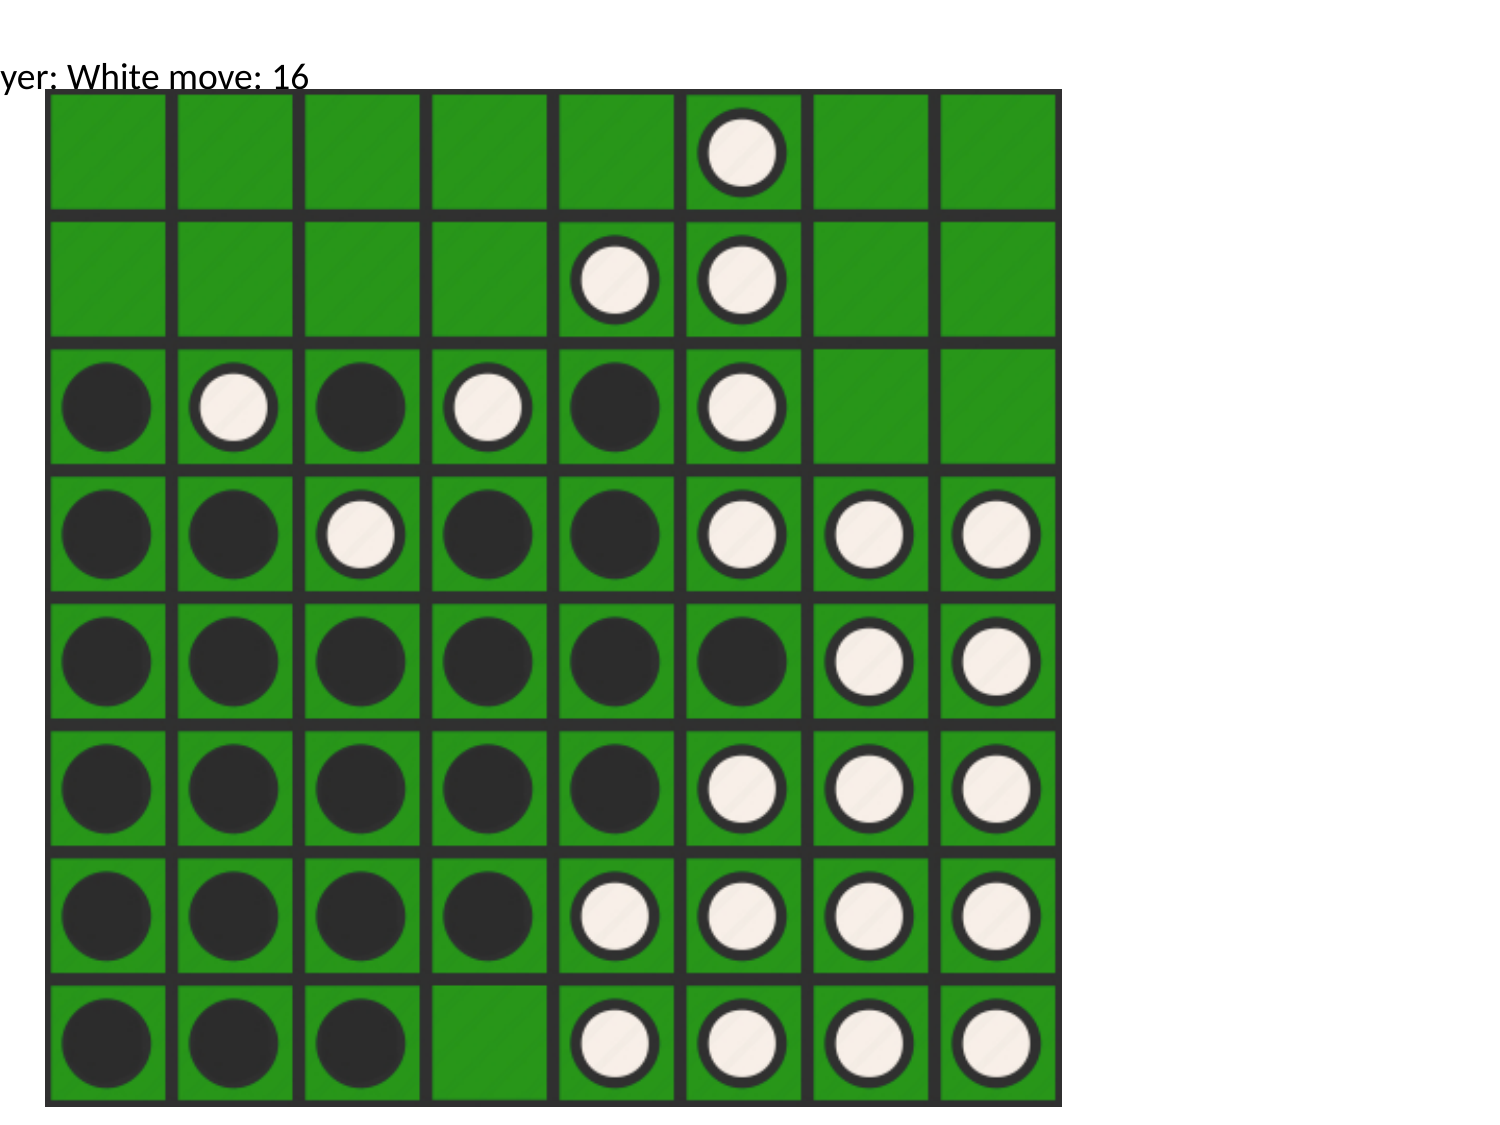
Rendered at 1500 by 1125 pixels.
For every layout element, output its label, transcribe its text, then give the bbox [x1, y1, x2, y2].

picture [44, 89, 1062, 1107]
text_box turn: 44 player: White move: 16 [0, 44, 325, 105]
